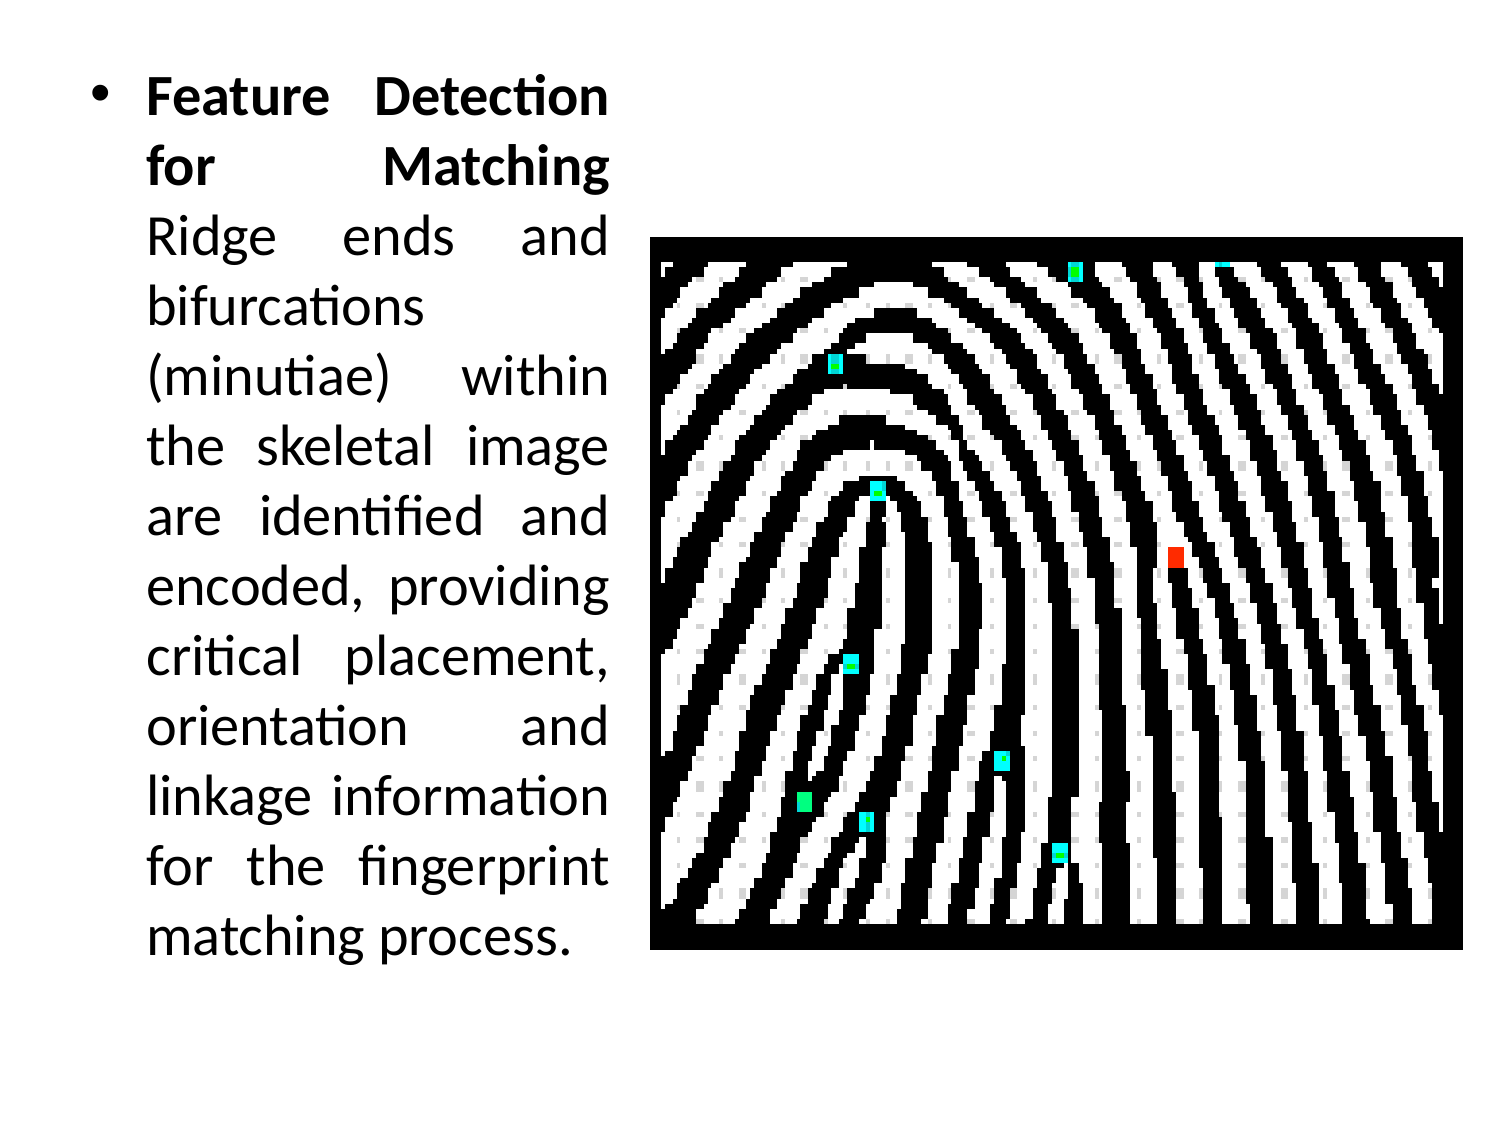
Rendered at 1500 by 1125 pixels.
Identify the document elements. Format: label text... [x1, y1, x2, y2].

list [649, 237, 1463, 951]
list Feature Detection for Matching Ridge ends and bifurcations (minutiae) within the skeletal image are identified and encoded, providing critical placement, orientation and linkage information for the fingerprint matching process. [75, 50, 625, 1006]
